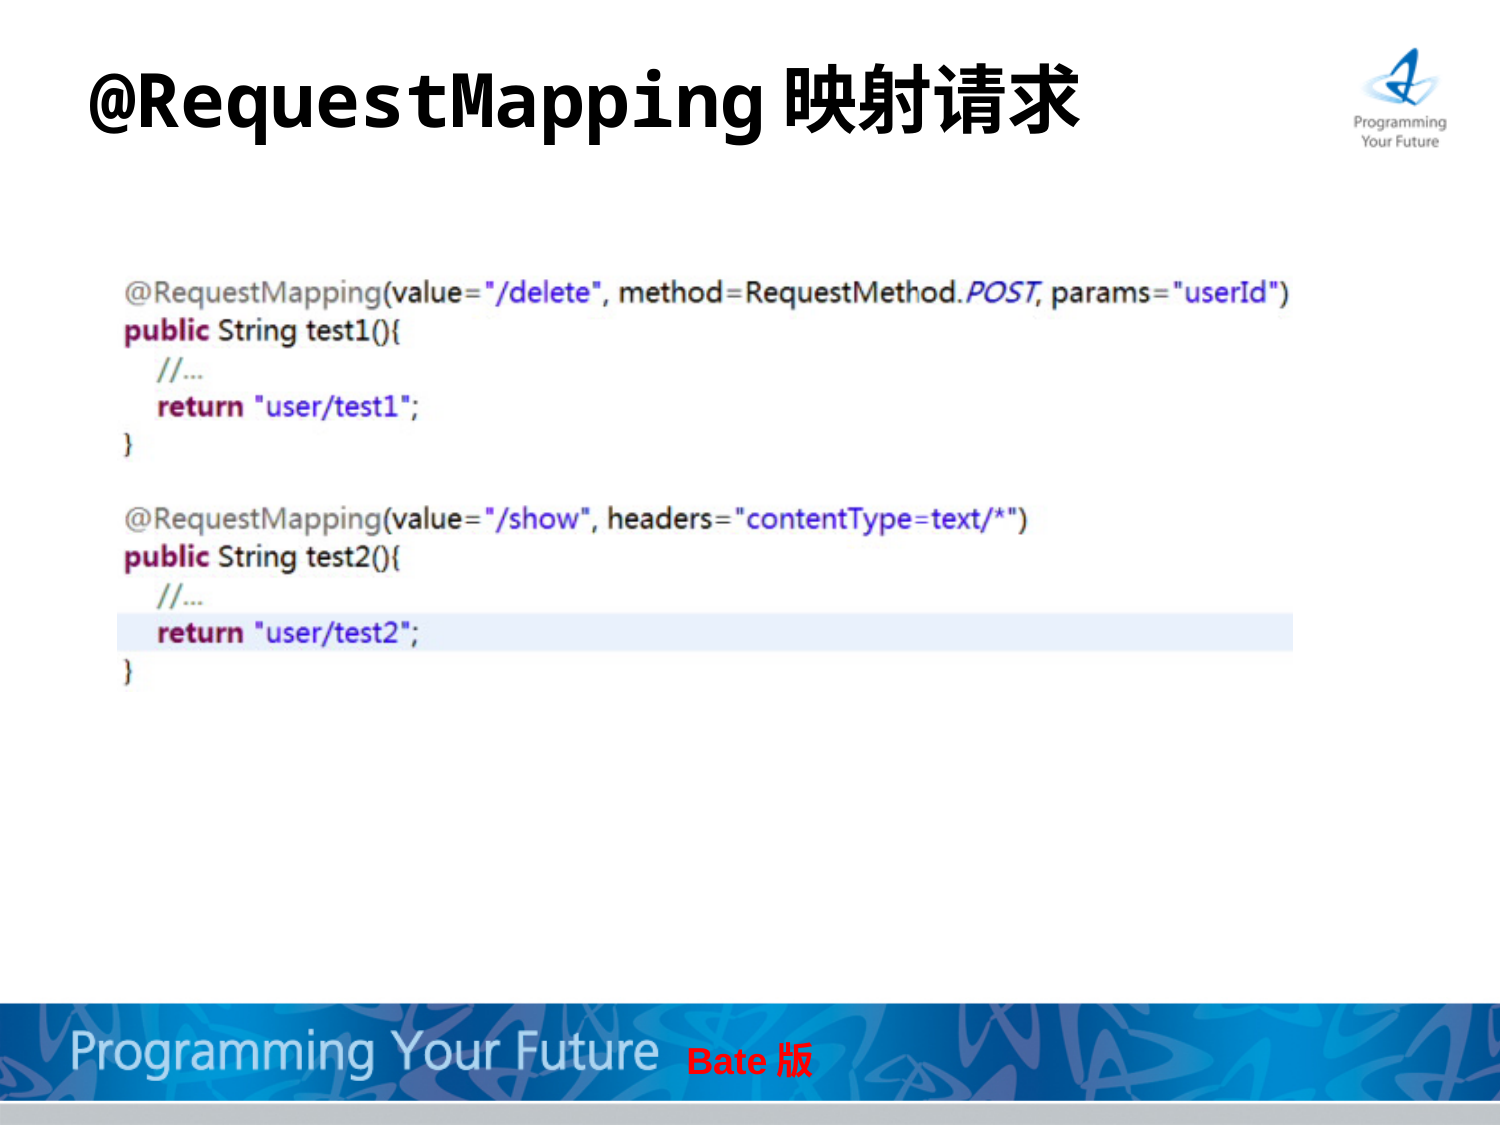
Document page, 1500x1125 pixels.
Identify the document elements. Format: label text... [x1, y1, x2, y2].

list [74, 172, 1412, 387]
picture [0, 997, 1500, 1125]
picture [1340, 42, 1461, 157]
title @RequestMapping映射请求 [74, 44, 1271, 162]
picture [116, 269, 1293, 692]
